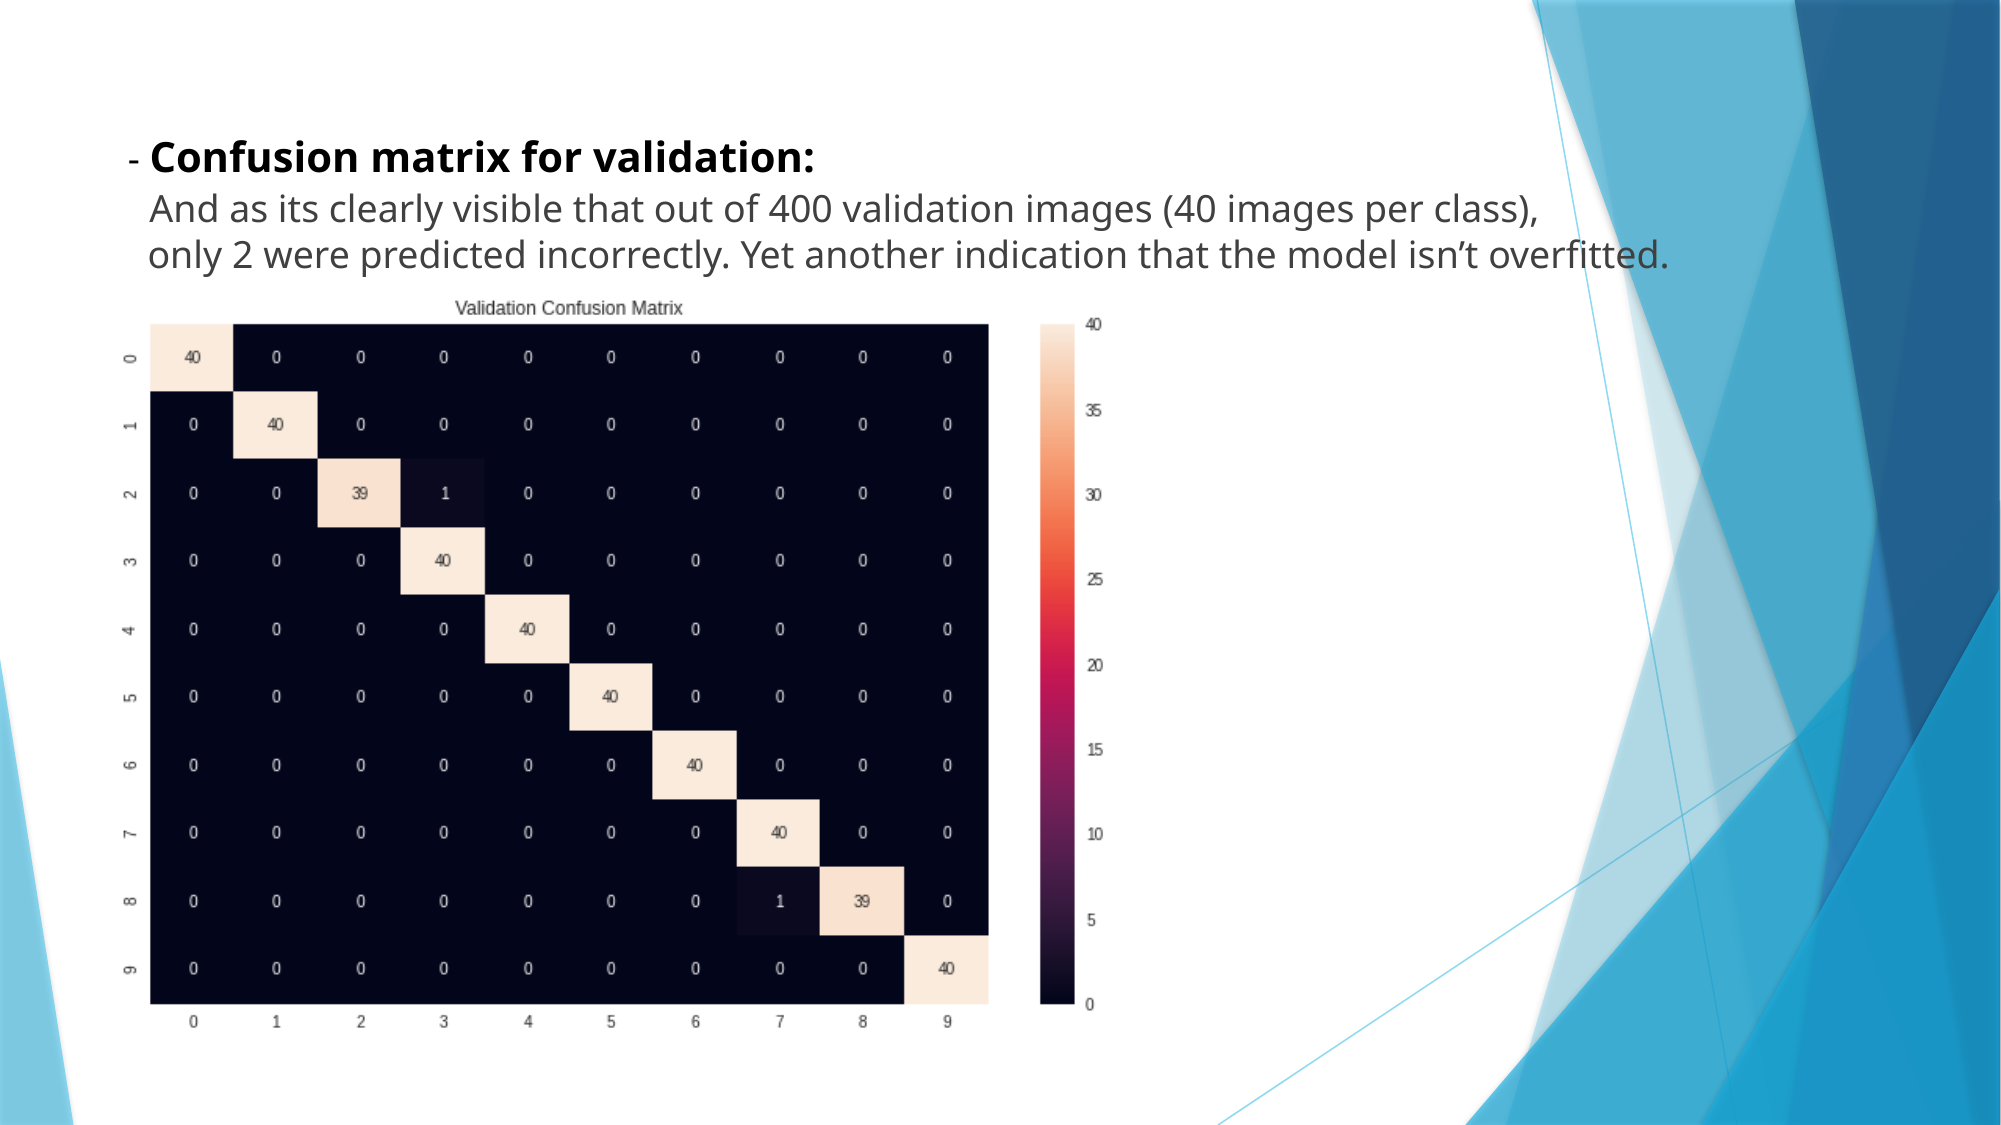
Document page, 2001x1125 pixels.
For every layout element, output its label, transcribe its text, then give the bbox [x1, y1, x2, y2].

picture [112, 289, 1114, 1043]
text_box - Confusion matrix for validation: And as its clearly visible that out of 400 validation images (40 images per class), only 2 were predicted incorrectly. Yet another indication that the model isn’t overfitted. [113, 123, 1688, 329]
